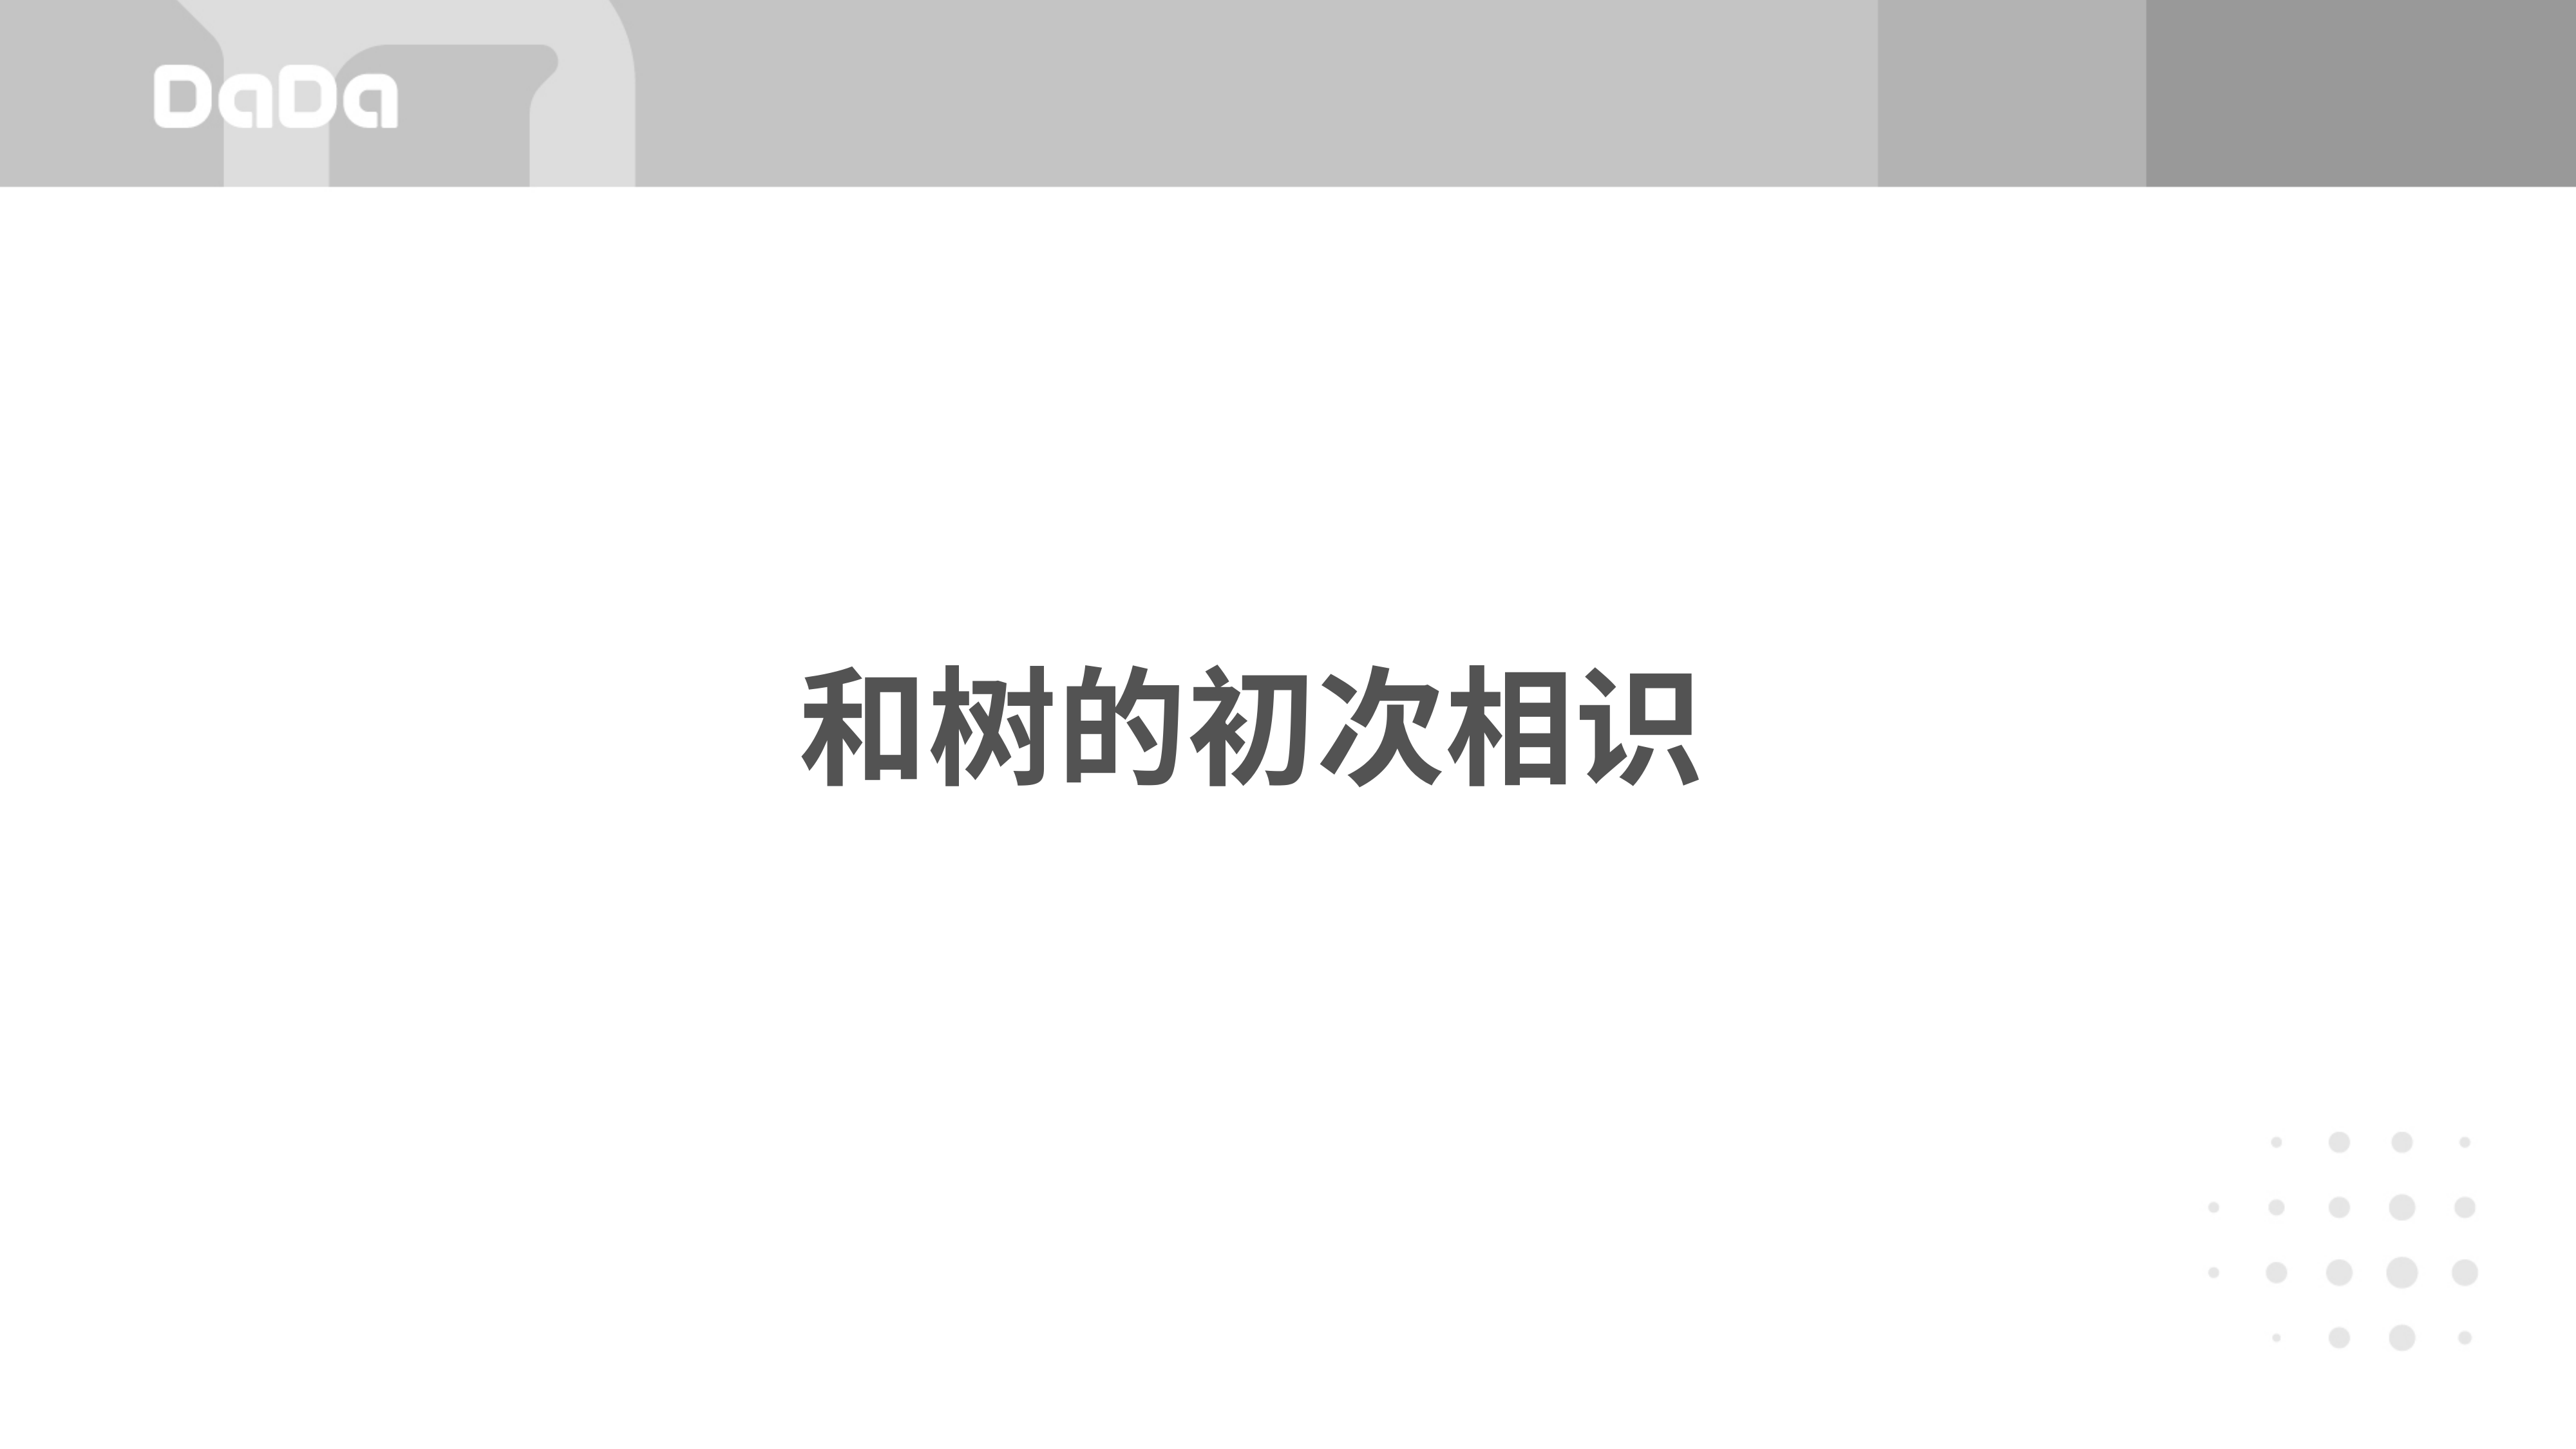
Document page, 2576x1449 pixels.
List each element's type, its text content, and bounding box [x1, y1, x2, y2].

text_box [476, 50, 1857, 149]
text_box 和树的初次相识 [789, 641, 1715, 806]
picture [0, 0, 2576, 1449]
